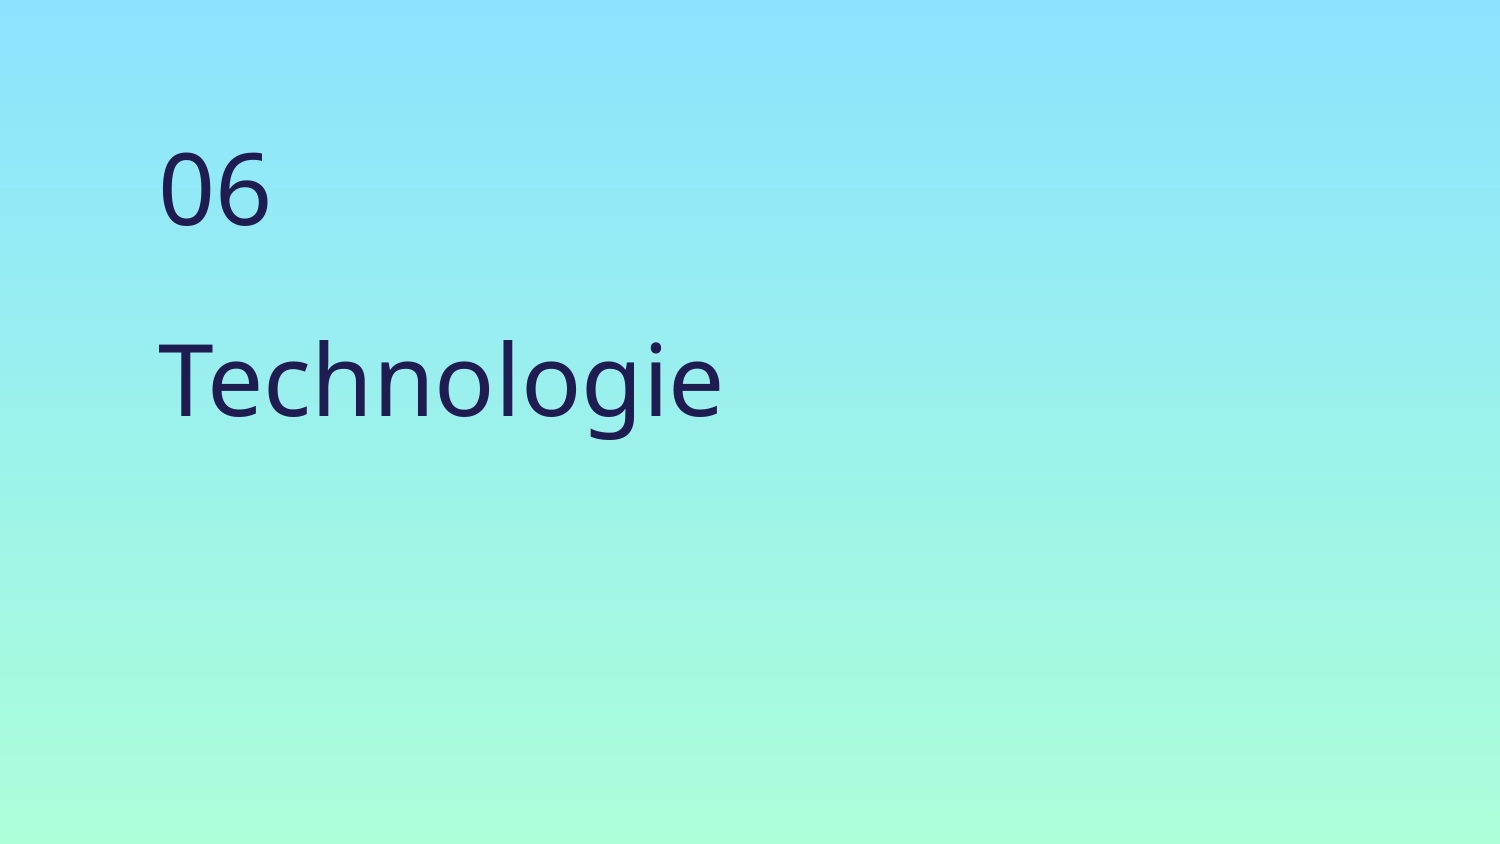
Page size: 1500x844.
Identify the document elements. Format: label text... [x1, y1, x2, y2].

title Technologie [143, 239, 892, 514]
title 06 [143, 129, 580, 260]
